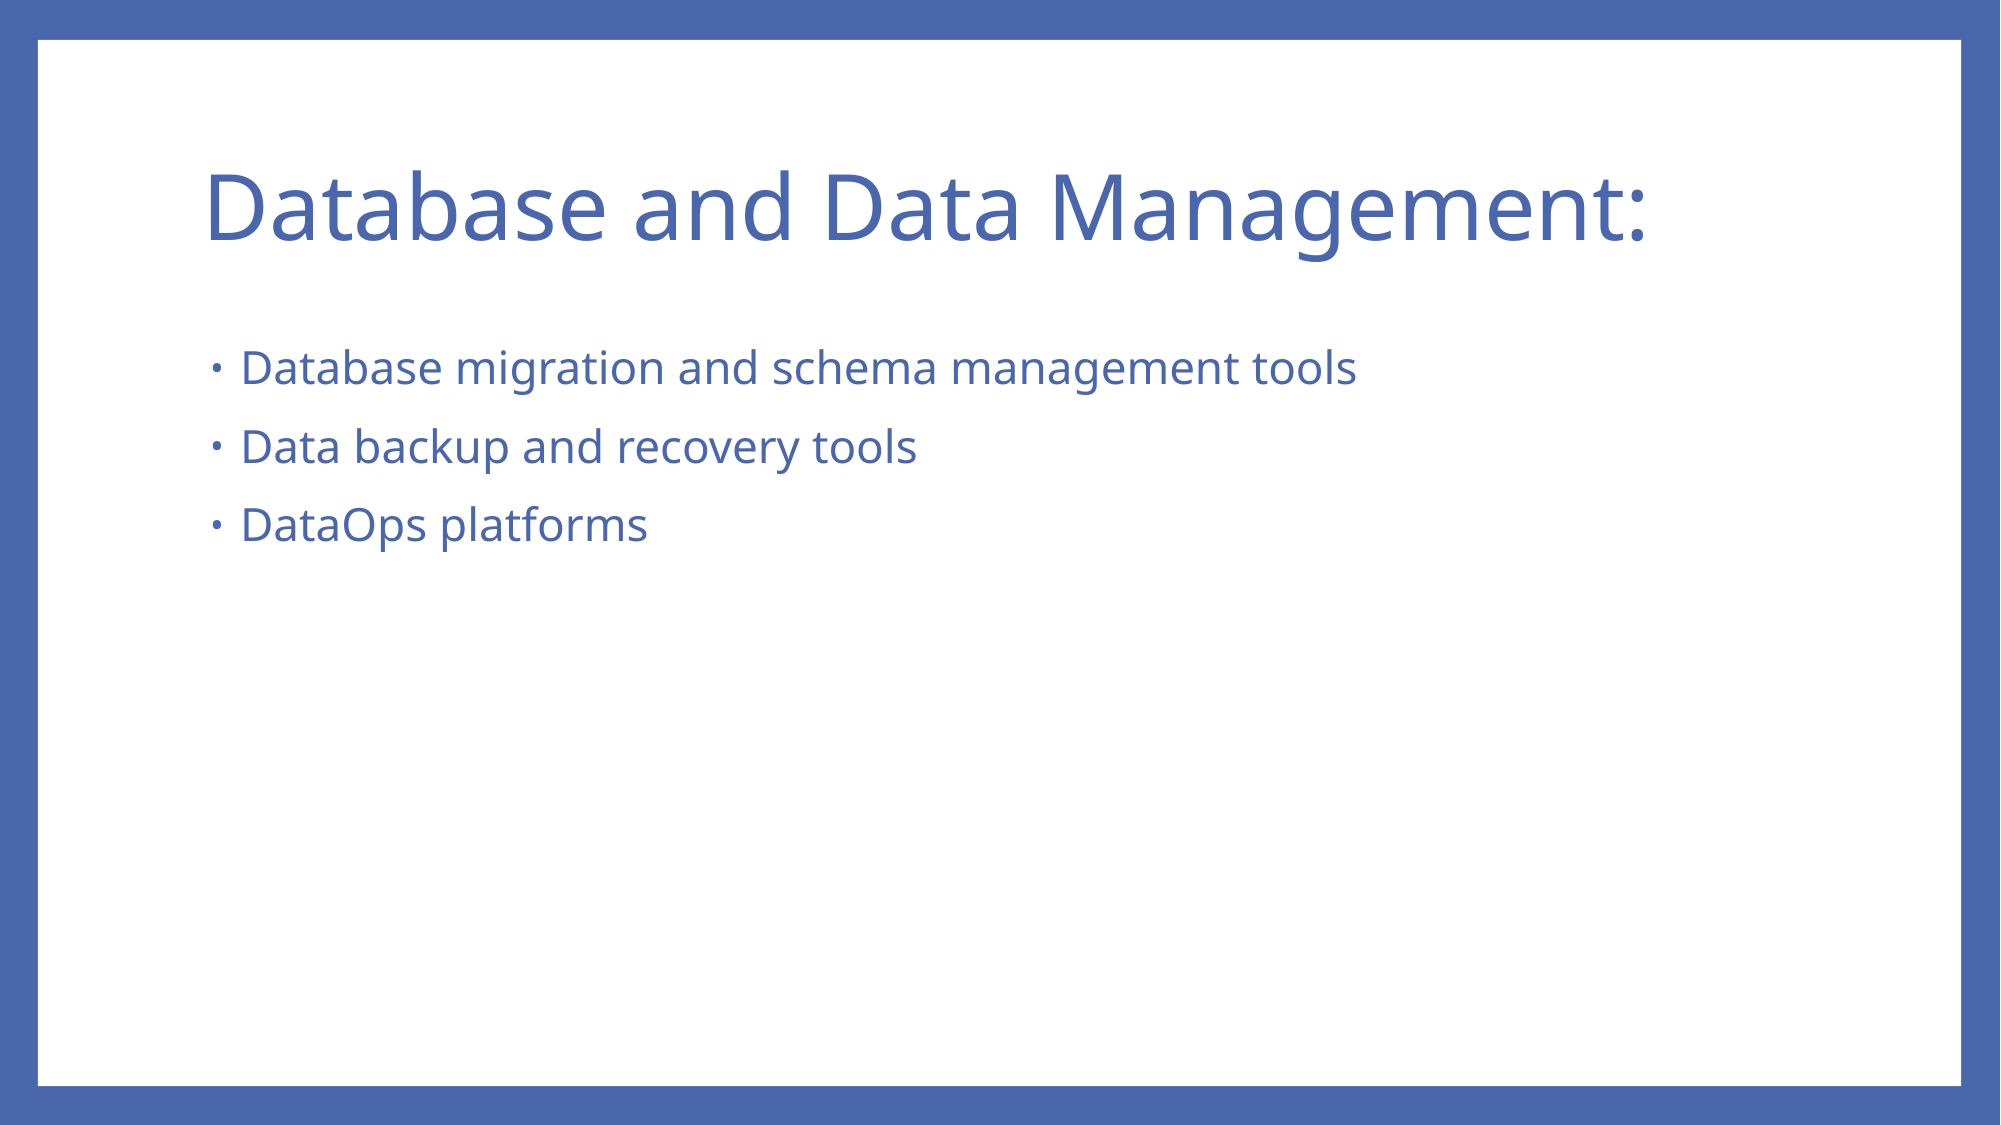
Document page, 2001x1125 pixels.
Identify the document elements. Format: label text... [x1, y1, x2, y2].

list Database migration and schema management tools Data backup and recovery tools DataOps platforms [187, 337, 1808, 1000]
title Database and Data Management: [187, 99, 1808, 323]
